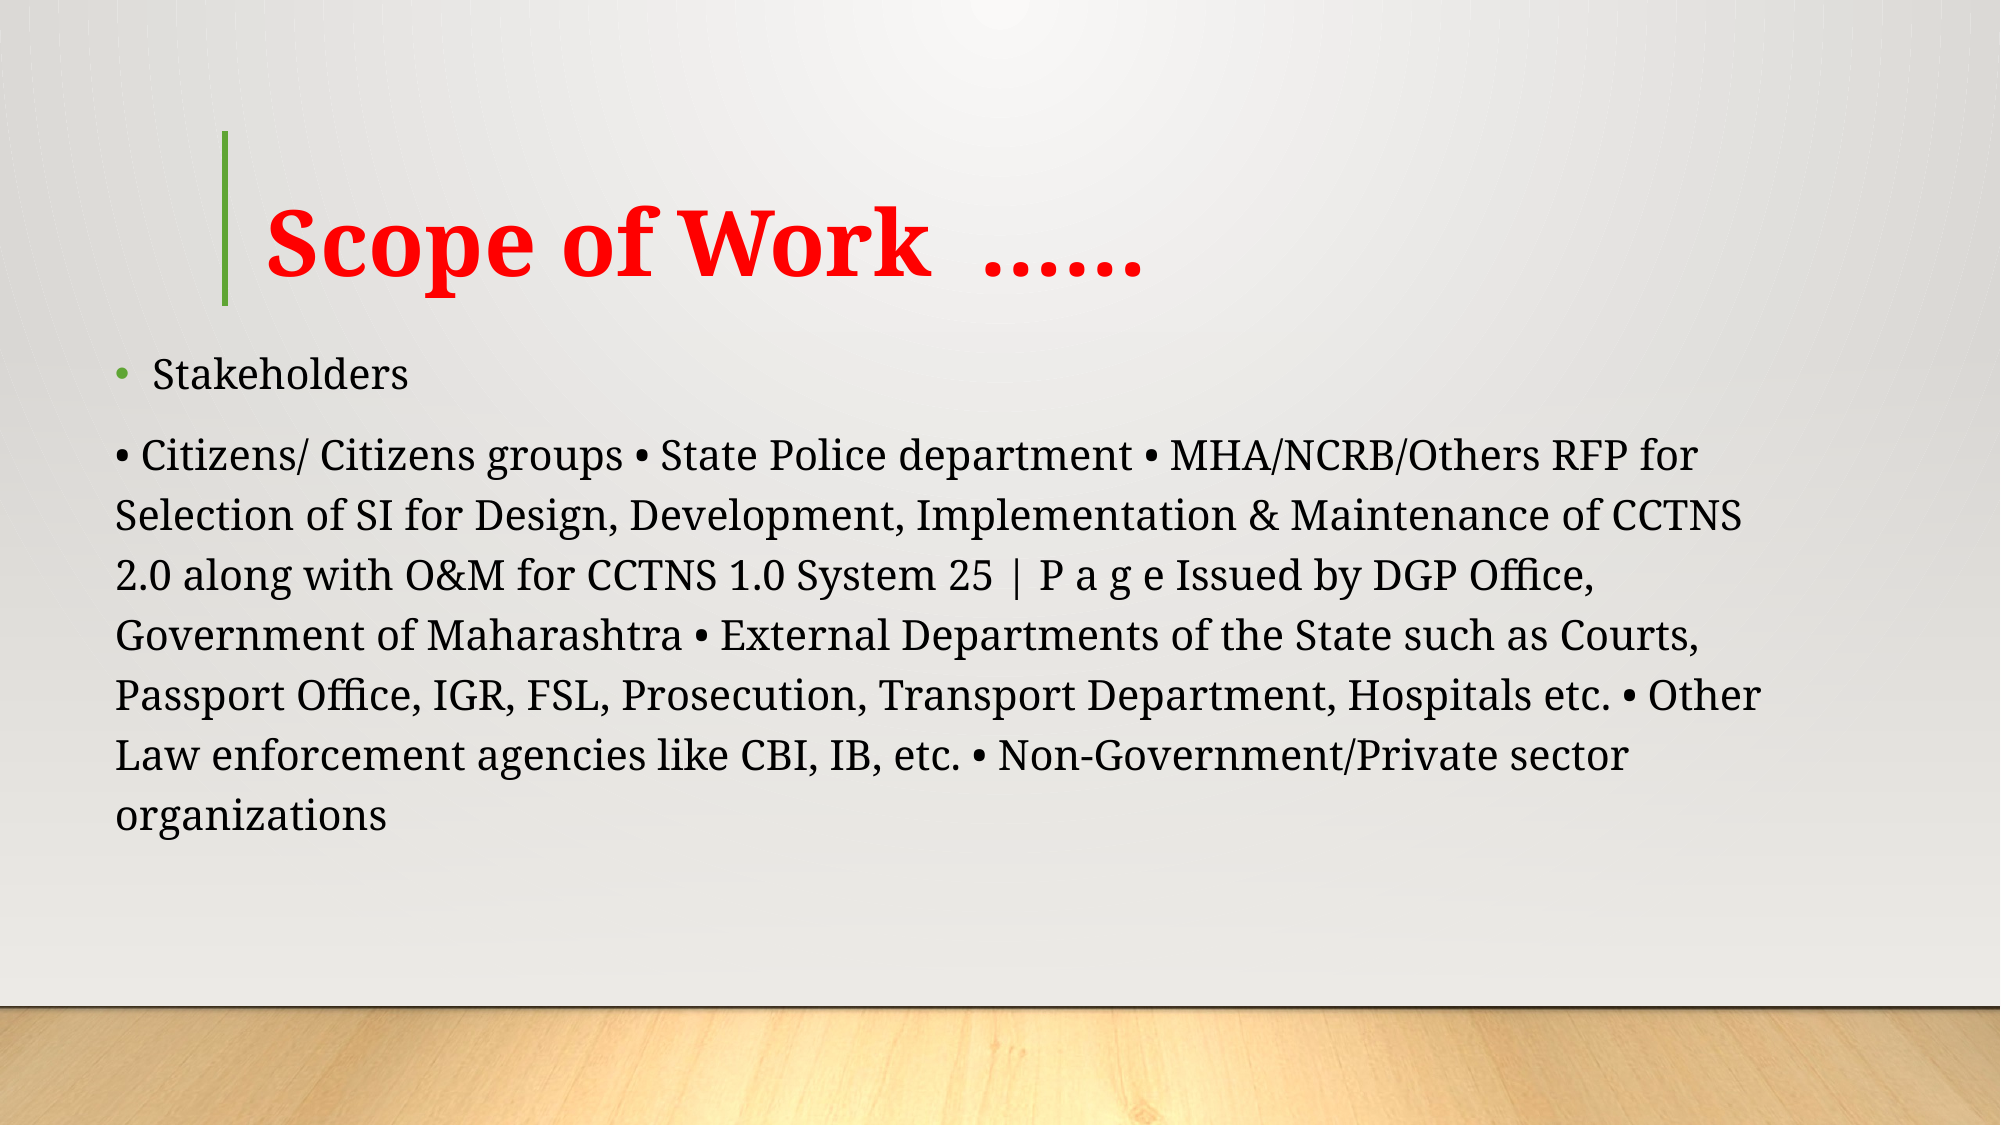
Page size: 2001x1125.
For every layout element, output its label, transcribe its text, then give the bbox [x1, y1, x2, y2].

picture [0, 1006, 2000, 1125]
list Stakeholders • Citizens/ Citizens groups • State Police department • MHA/NCRB/Others RFP for Selection of SI for Design, Development, Implementation & Maintenance of CCTNS 2.0 along with O&M for CCTNS 1.0 System 25 | P a g e Issued by DGP Office, Government of Maharashtra • External Departments of the State such as Courts, Passport Office, IGR, FSL, Prosecution, Transport Department, Hospitals etc. • Other Law enforcement agencies like CBI, IB, etc. • Non-Government/Private sector organizations [99, 330, 1814, 897]
title Scope of Work …… [251, 131, 1814, 305]
